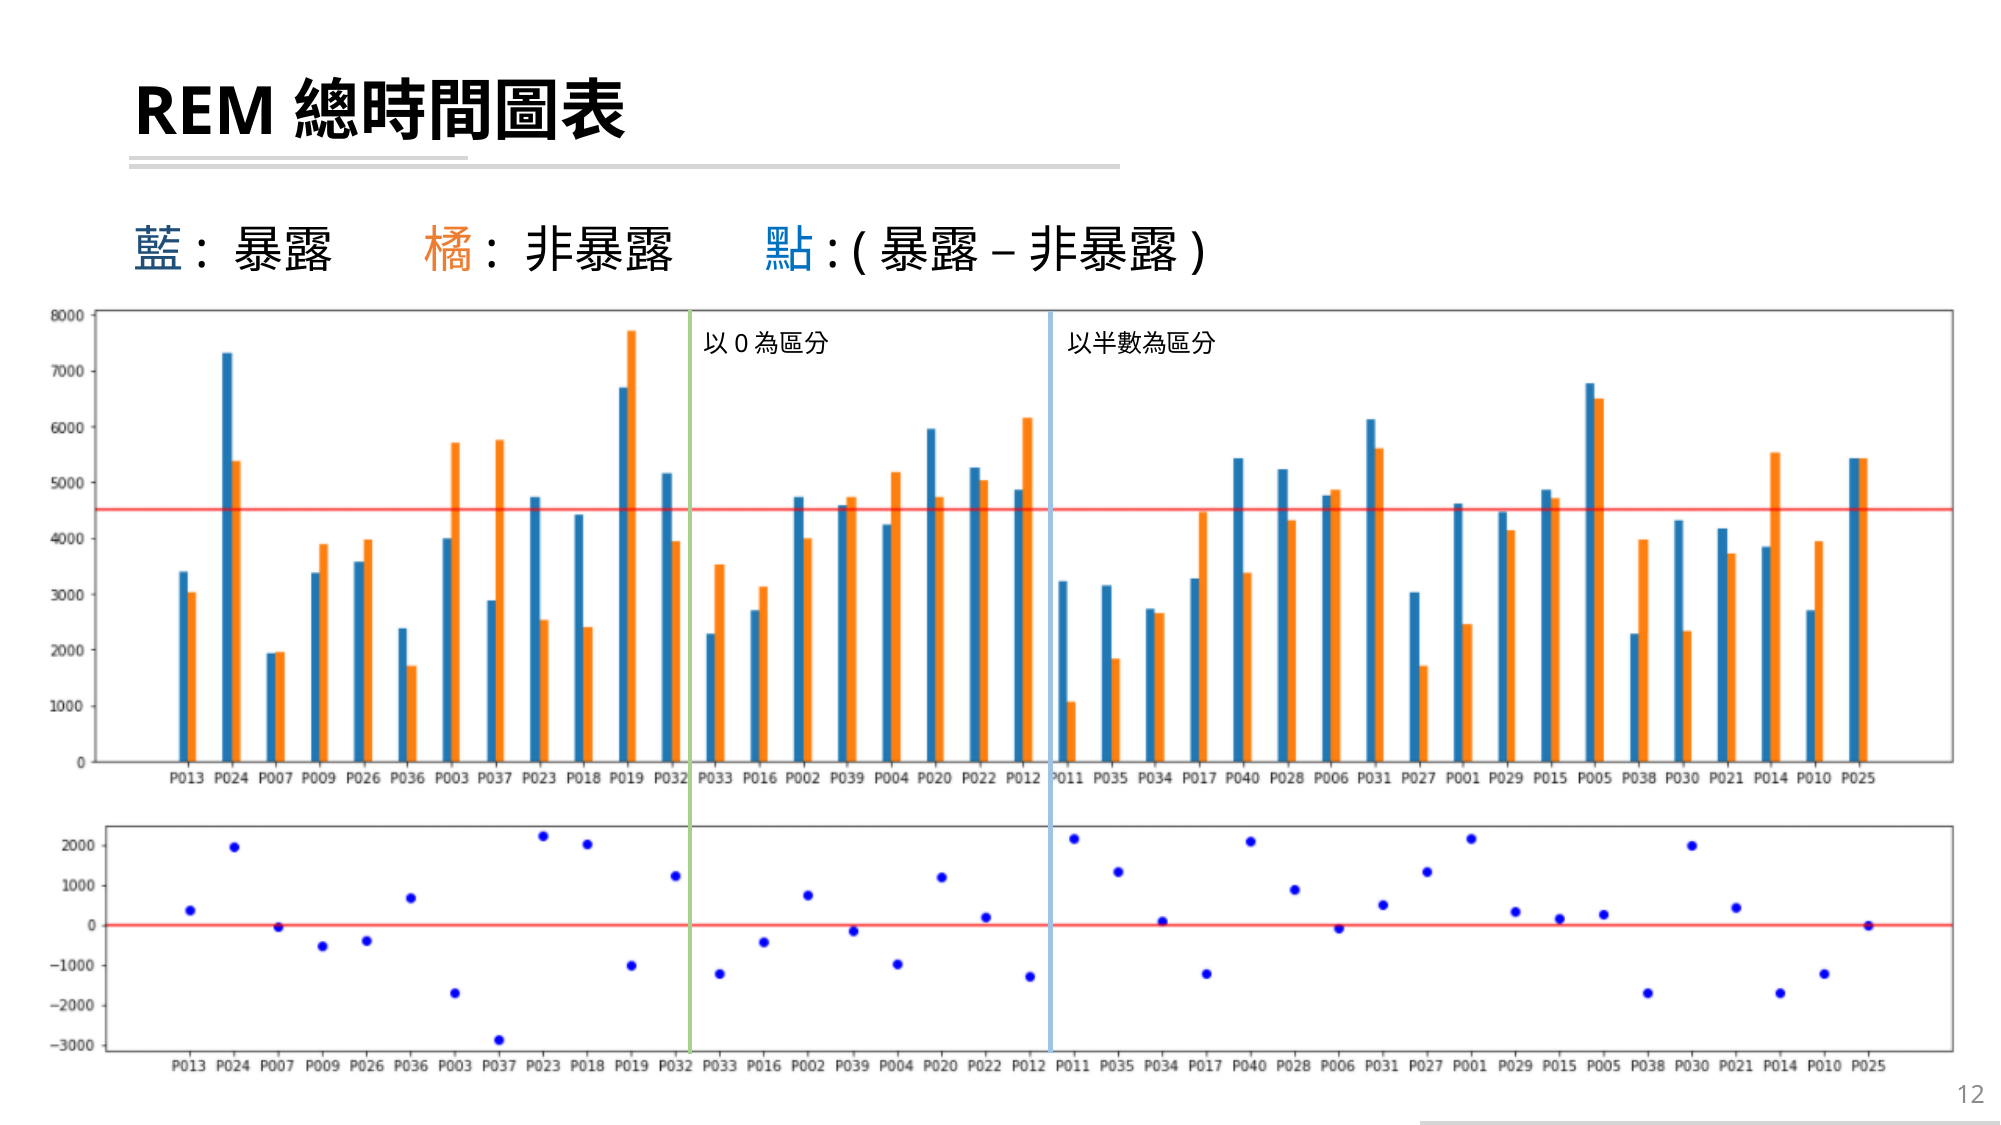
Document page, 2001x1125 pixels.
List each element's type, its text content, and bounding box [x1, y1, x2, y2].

slide_number 12 [1896, 1066, 2000, 1125]
picture [38, 299, 1962, 1087]
list 藍: 暴露 橘: 非暴露 點: (暴露 – 非暴露) [118, 216, 1863, 299]
title REM總時間圖表 [118, 59, 1863, 167]
